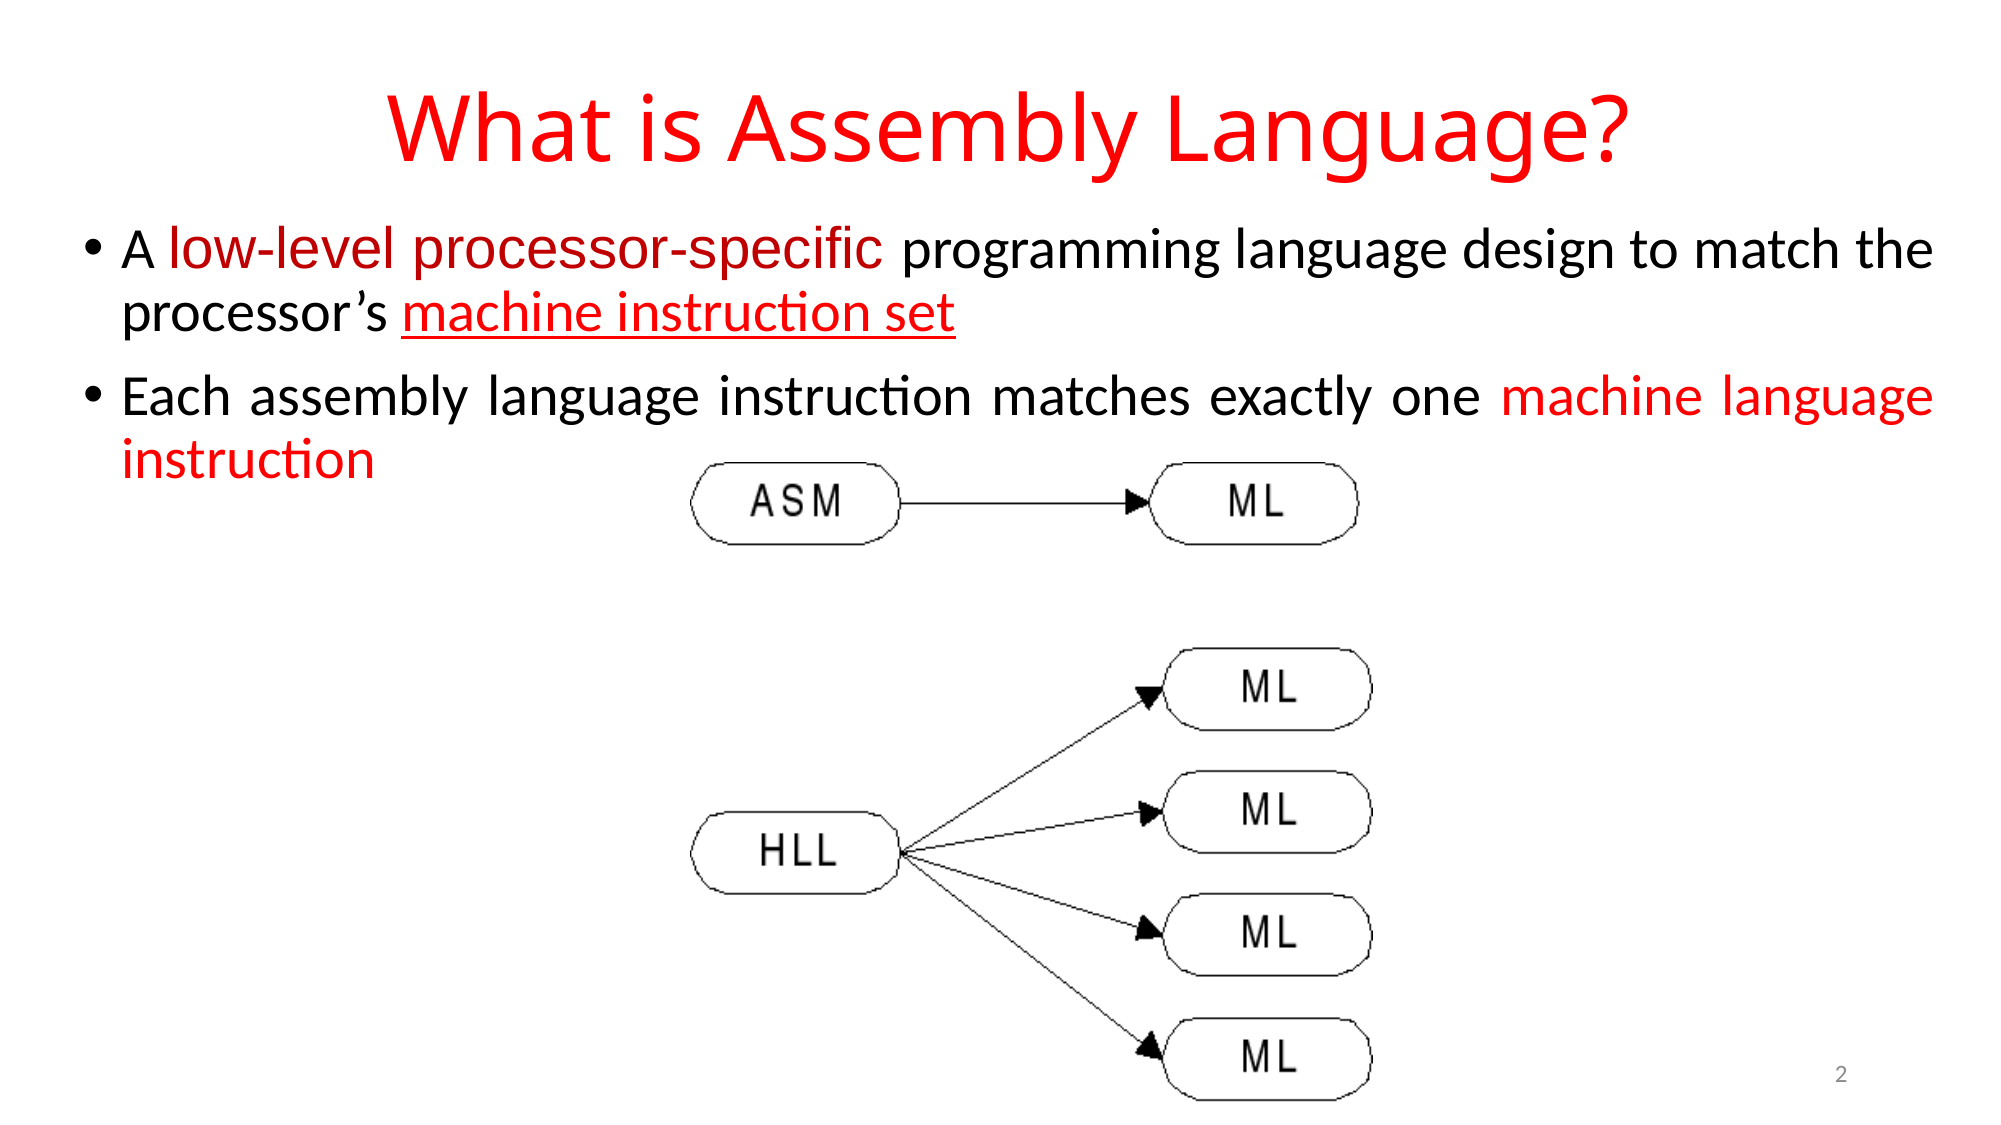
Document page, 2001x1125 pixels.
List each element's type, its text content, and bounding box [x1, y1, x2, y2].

list A low-level processor-specific programming language design to match the processor’s machine instruction set Each assembly language instruction matches exactly one machine language instruction [68, 211, 1950, 1037]
title What is Assembly Language? [68, 53, 1950, 211]
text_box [690, 462, 1373, 1103]
slide_number 2 [1412, 1042, 1863, 1103]
